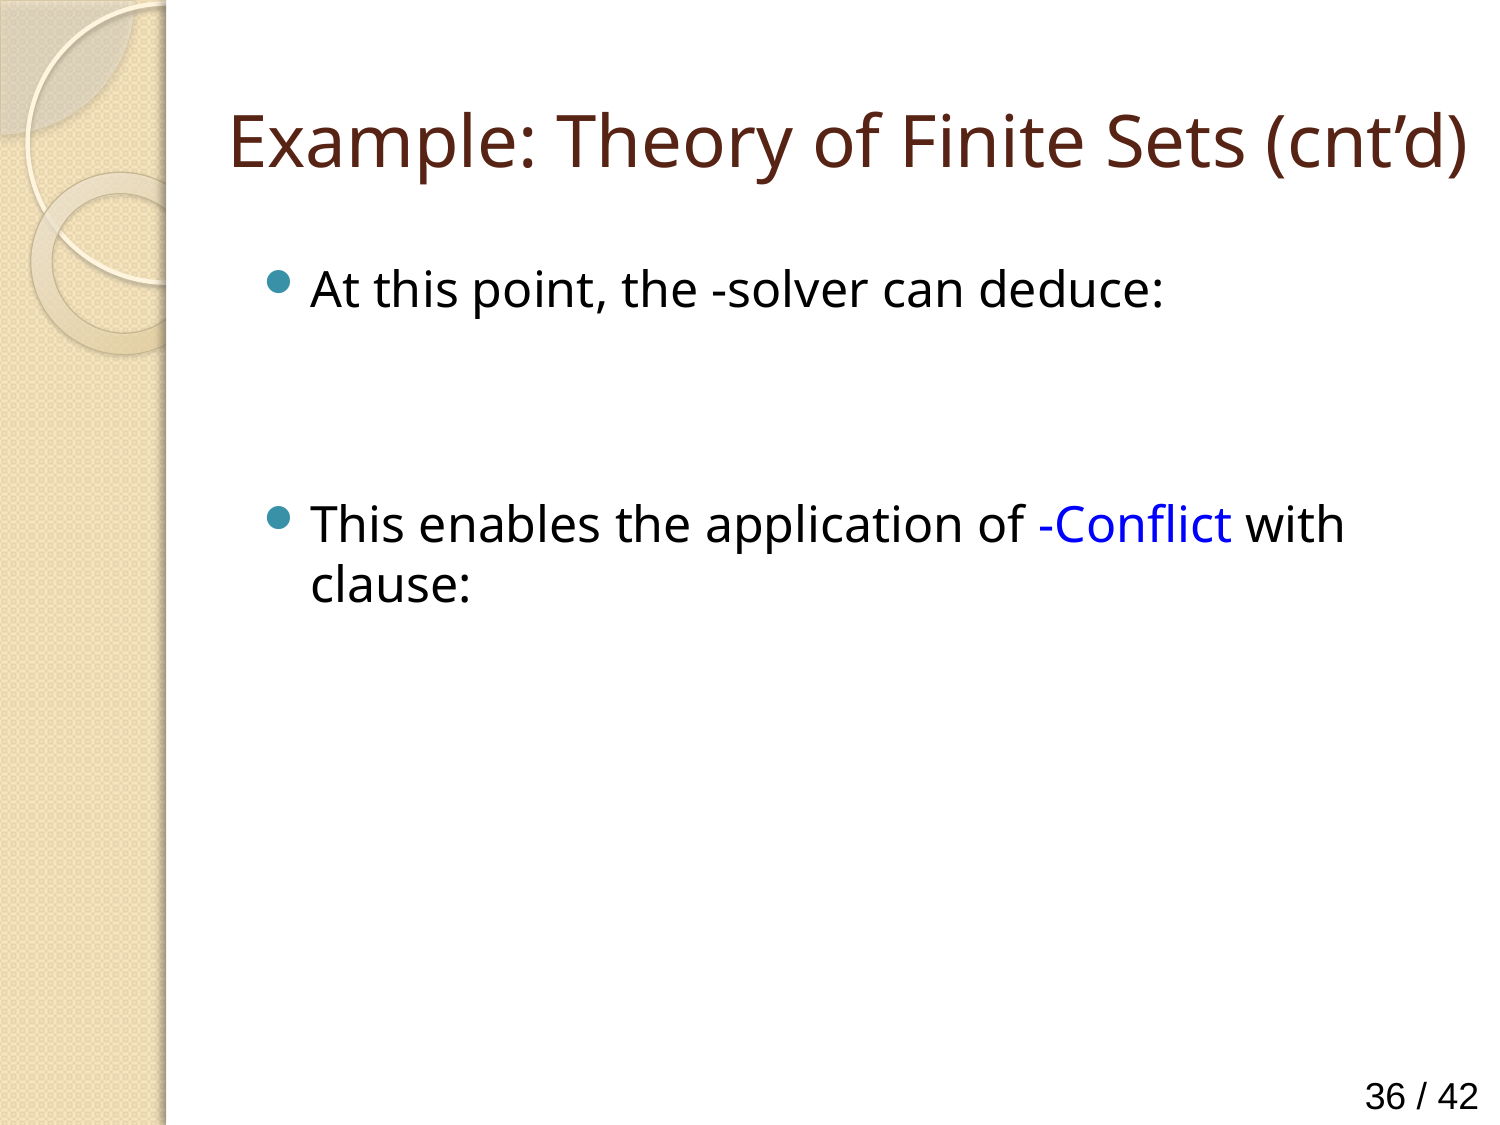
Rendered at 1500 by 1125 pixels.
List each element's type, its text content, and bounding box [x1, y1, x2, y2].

title Example: Theory of Finite Sets (cnt’d) [212, 45, 1491, 233]
